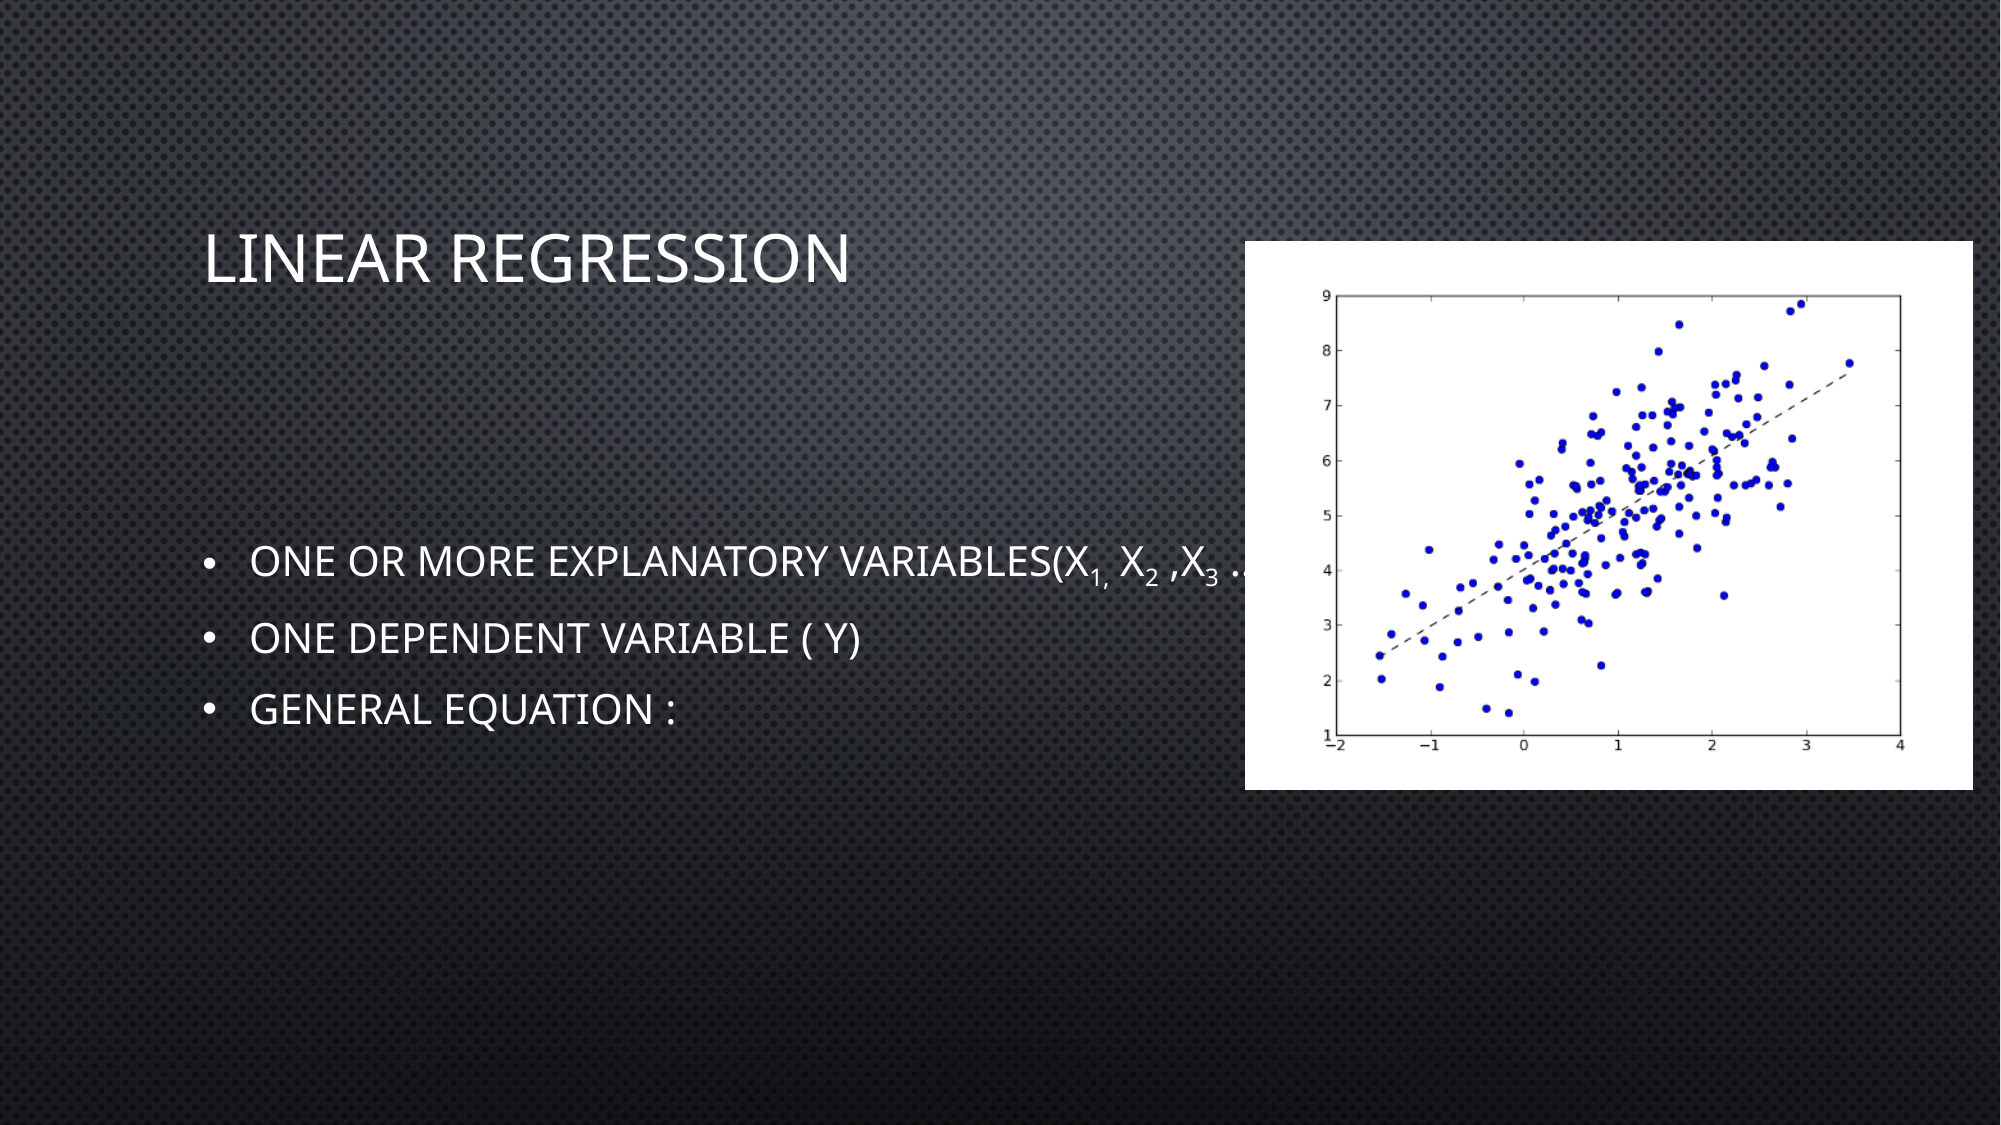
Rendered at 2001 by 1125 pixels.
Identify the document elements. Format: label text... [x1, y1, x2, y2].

picture [1245, 241, 1974, 790]
title Linear regression [187, 99, 1813, 413]
